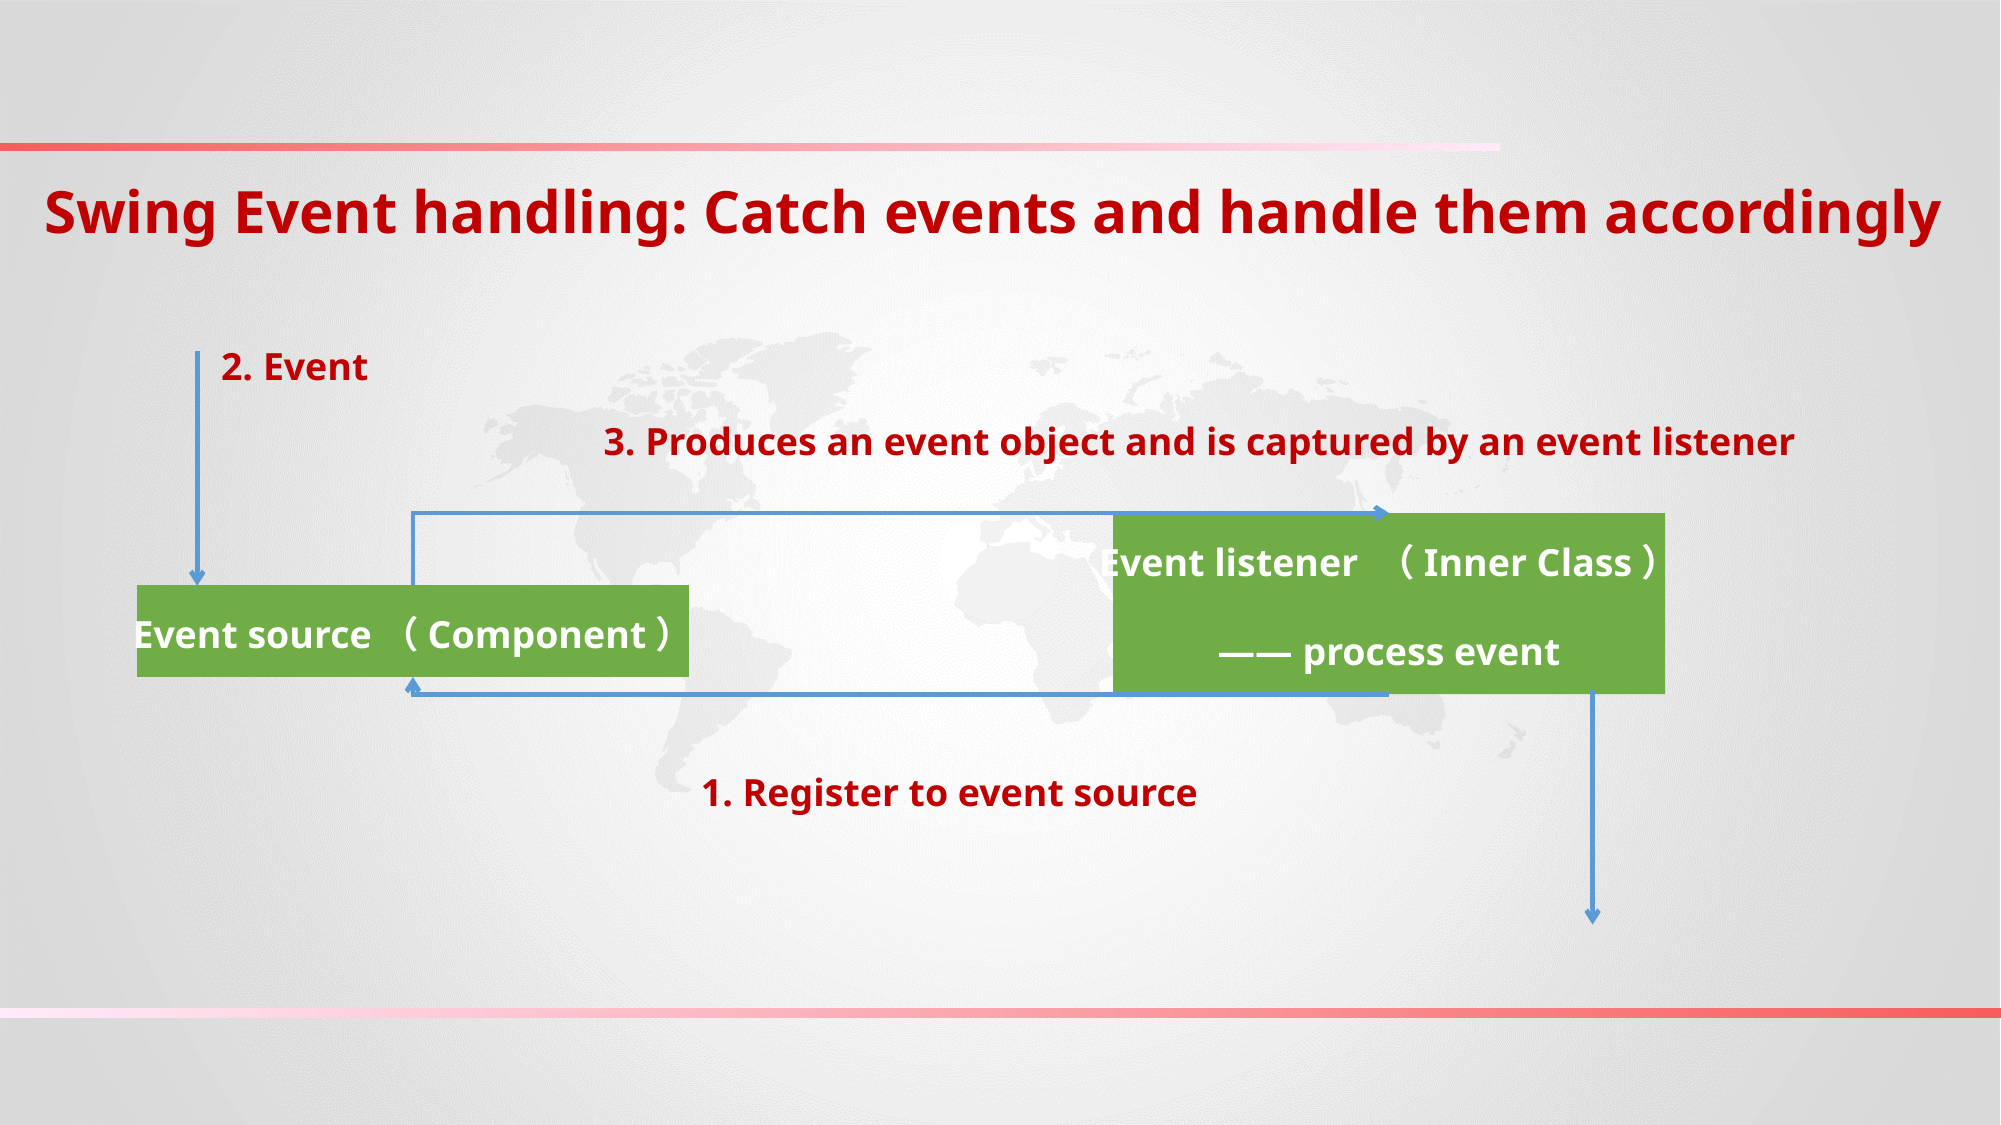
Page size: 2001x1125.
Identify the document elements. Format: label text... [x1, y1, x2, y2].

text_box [136, 316, 1666, 925]
text_box Swing Event handling: Catch events and handle them accordingly [29, 174, 1966, 896]
text_box [0, 142, 1501, 152]
picture [0, 0, 2000, 1007]
picture [0, 1018, 2000, 1125]
text_box [0, 1007, 2000, 1018]
